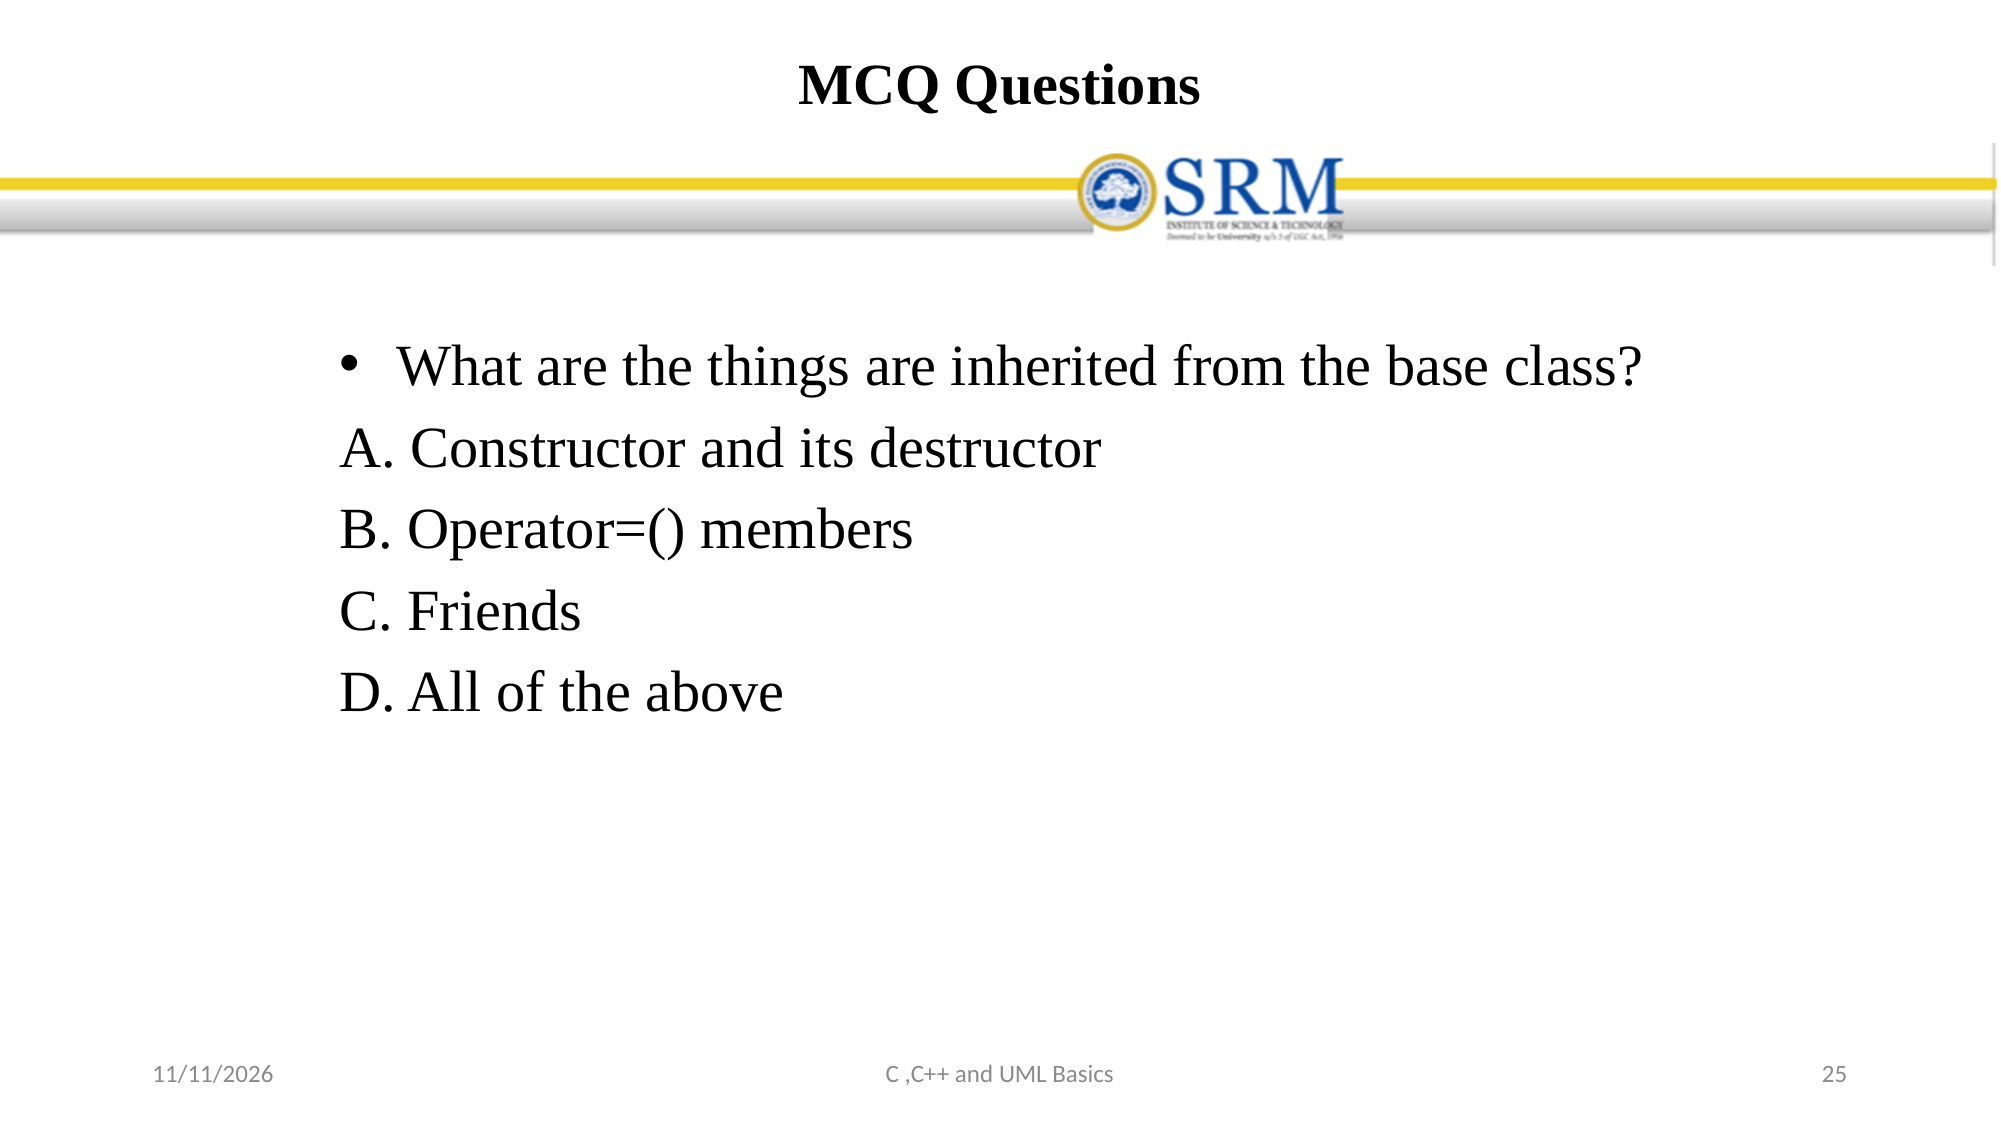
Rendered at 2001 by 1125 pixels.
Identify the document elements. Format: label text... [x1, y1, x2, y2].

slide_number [137, 1042, 588, 1103]
picture [0, 143, 2000, 266]
slide_number 25 [1412, 1042, 1863, 1103]
text_box What are the things are inherited from the base class? A. Constructor and its destructor B. Operator=() members C. Friends D. All of the above [324, 320, 1713, 1100]
text_box MCQ Questions [0, 17, 2000, 143]
footer C ,C++ and UML Basics [662, 1042, 1338, 1103]
